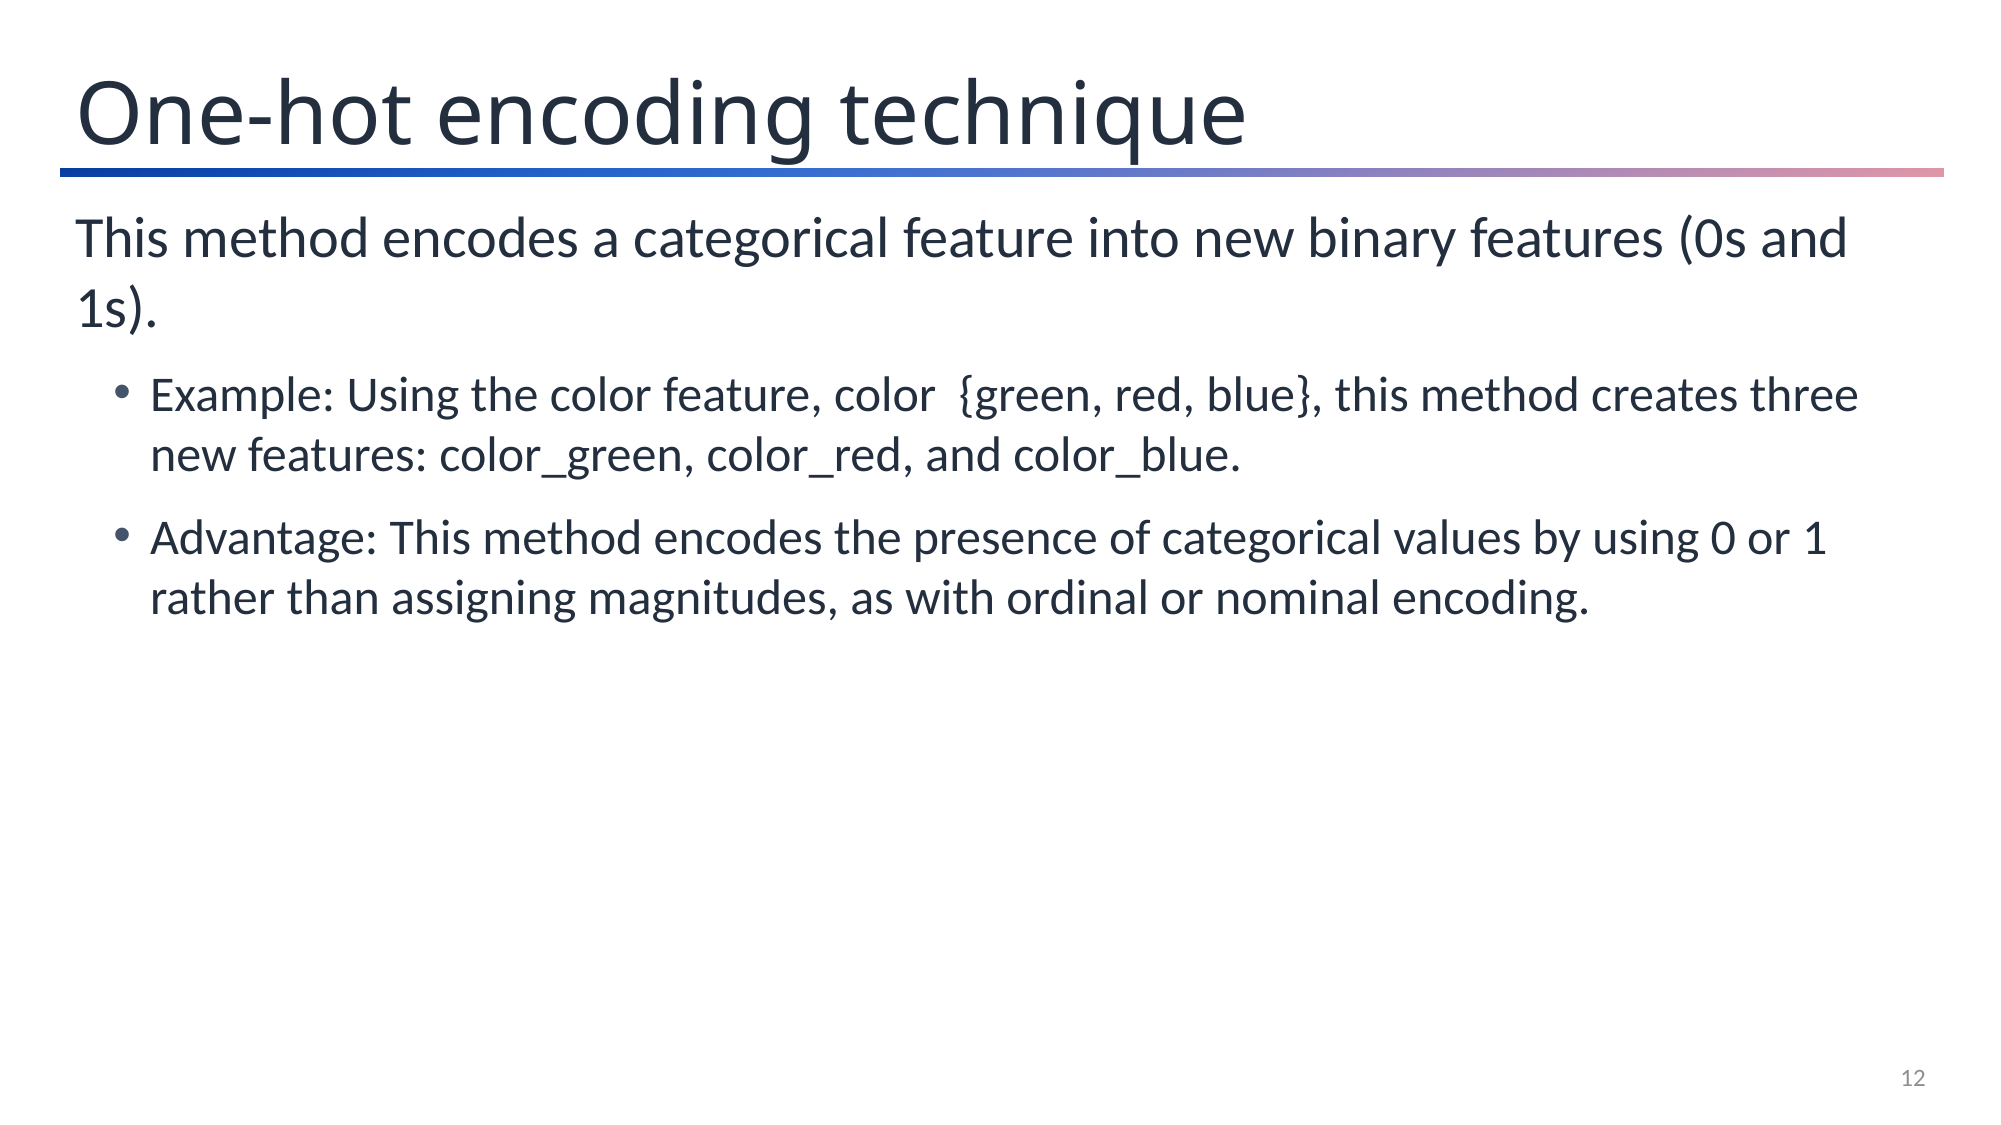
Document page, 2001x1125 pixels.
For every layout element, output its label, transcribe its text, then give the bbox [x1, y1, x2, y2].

title One-hot encoding technique [60, 49, 1941, 170]
picture [60, 168, 1944, 177]
slide_number 12 [1861, 1057, 1941, 1095]
